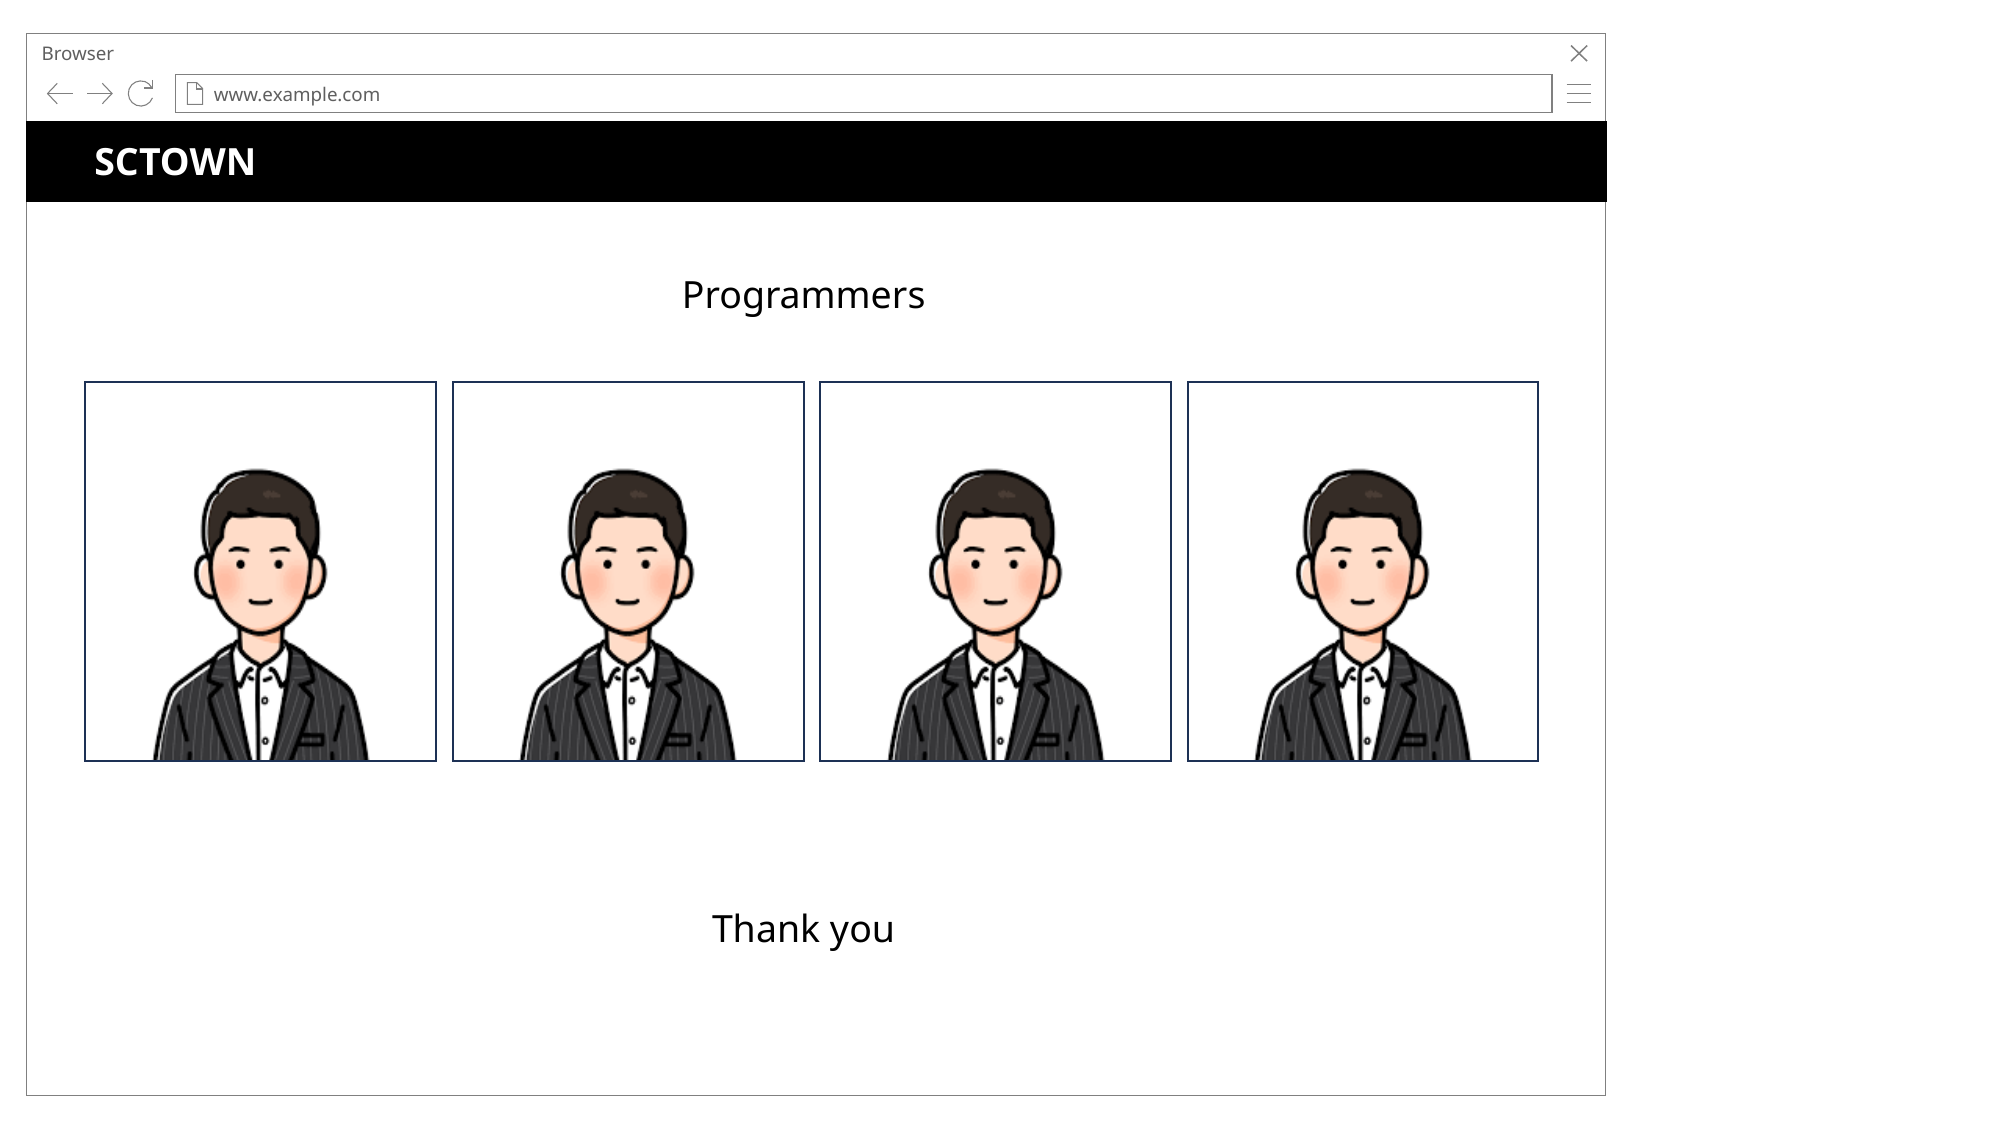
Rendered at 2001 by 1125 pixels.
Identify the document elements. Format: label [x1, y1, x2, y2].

text_box [26, 33, 1606, 1096]
